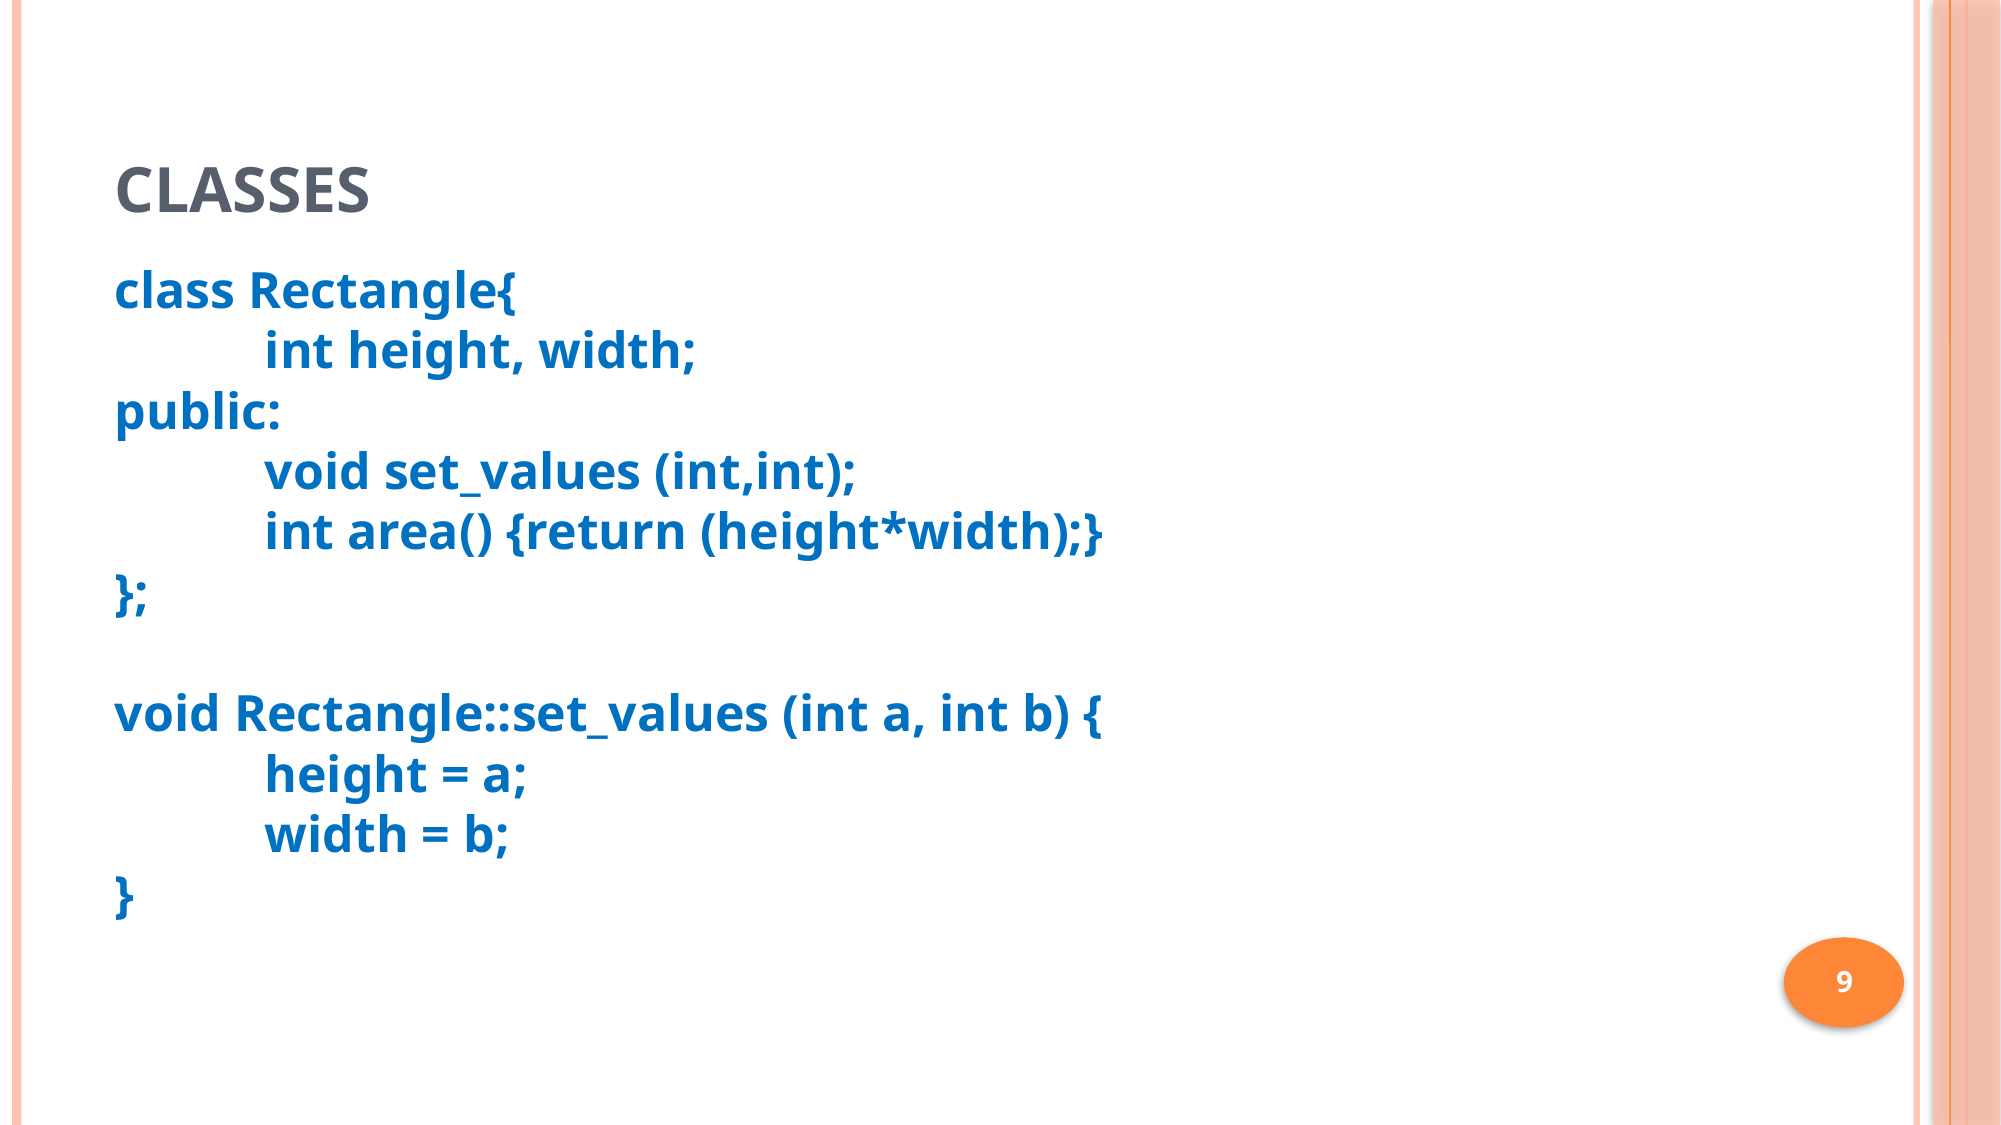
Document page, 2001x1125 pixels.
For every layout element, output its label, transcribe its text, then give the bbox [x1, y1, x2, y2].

list class Rectangle{ int height, width; public: void set_values (int,int); int area() {return (height*width);} }; void Rectangle::set_values (int a, int b) { height = a; width = b; } [99, 262, 1784, 1062]
slide_number 9 [1777, 940, 1912, 1027]
title Classes [99, 45, 1784, 233]
